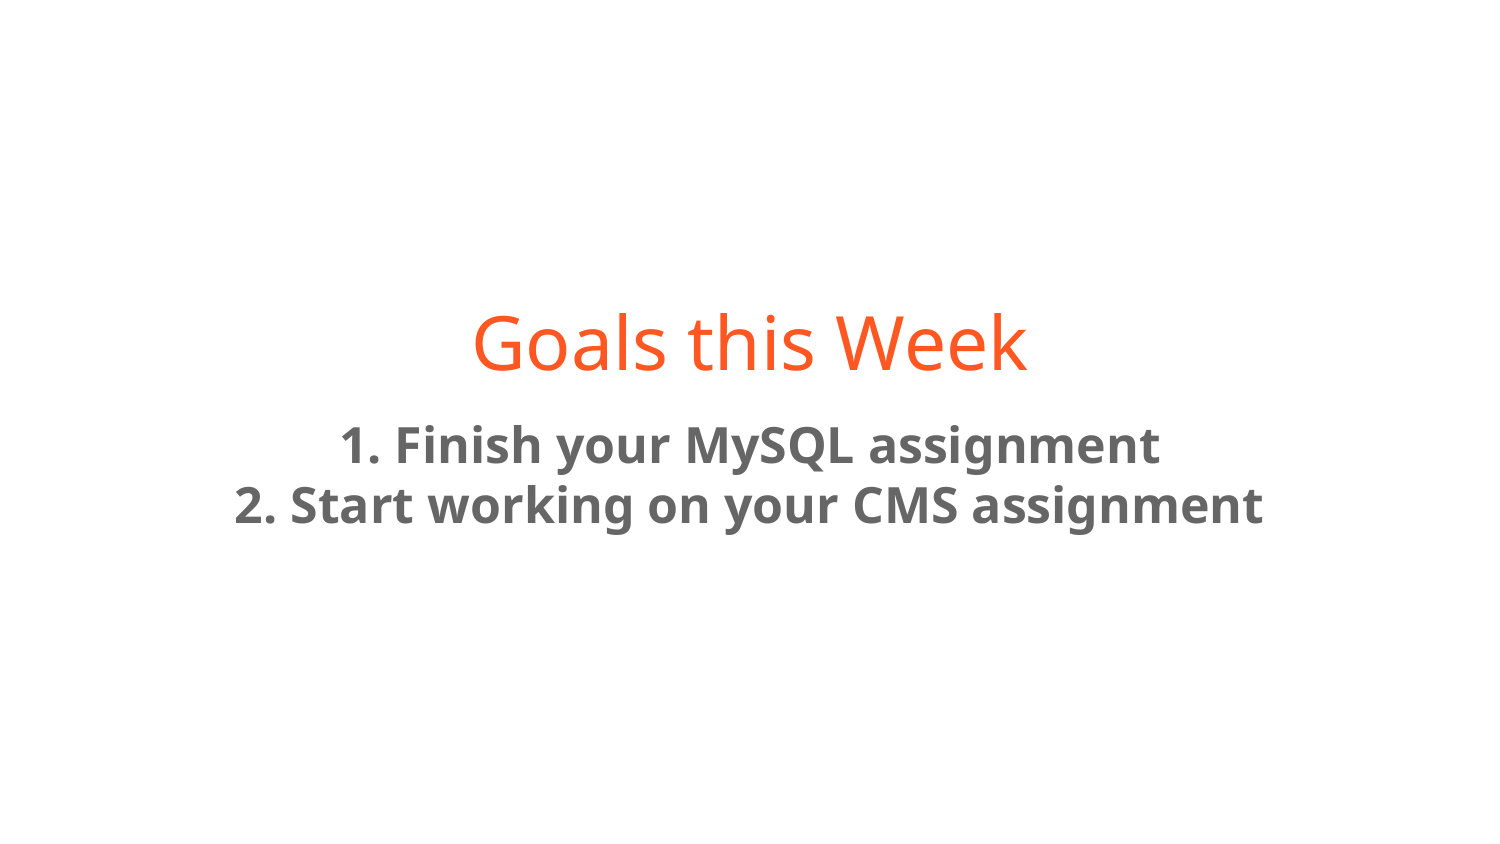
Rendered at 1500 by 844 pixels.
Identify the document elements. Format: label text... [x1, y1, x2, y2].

text_box 1. Finish your MySQL assignment 2. Start working on your CMS assignment [110, 398, 1390, 564]
title Goals this Week [110, 280, 1390, 398]
